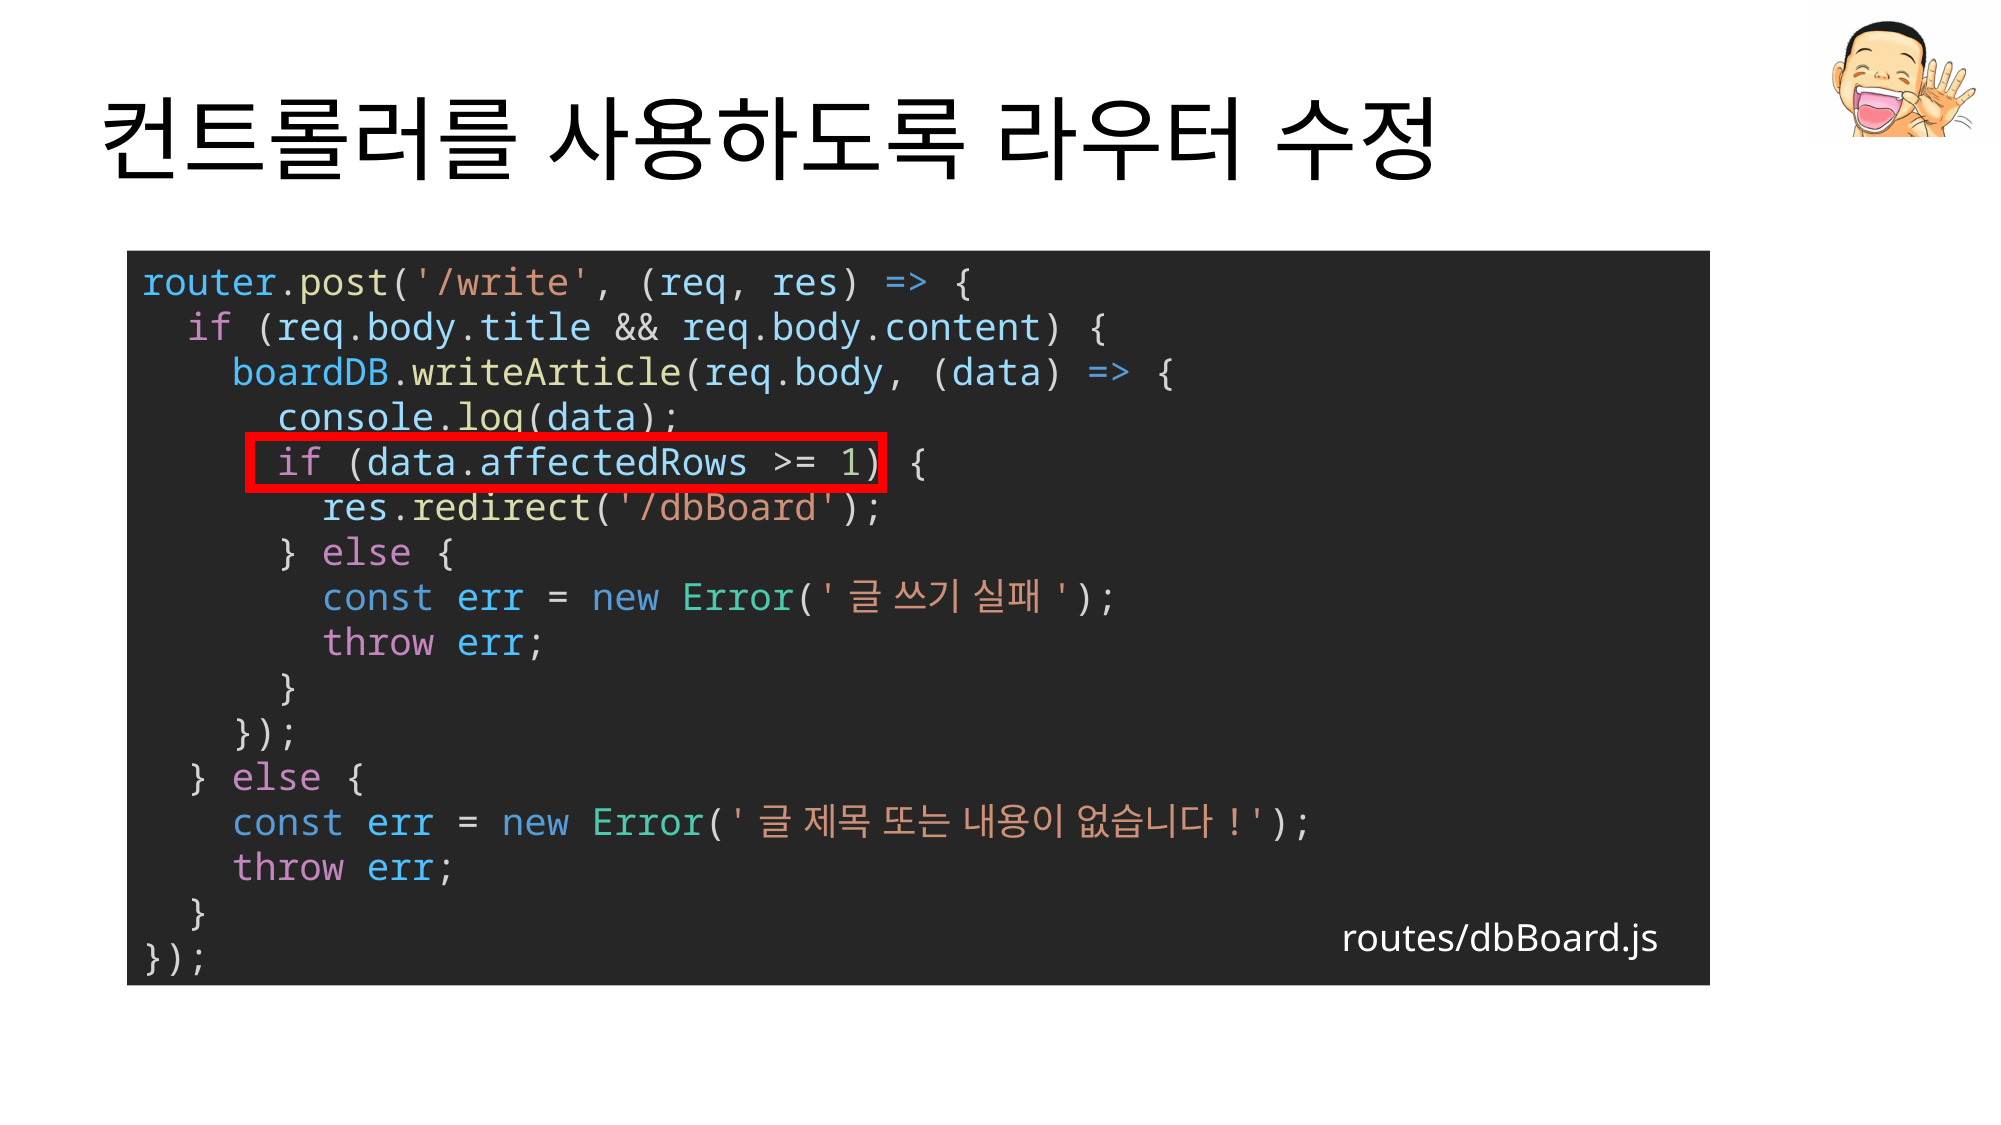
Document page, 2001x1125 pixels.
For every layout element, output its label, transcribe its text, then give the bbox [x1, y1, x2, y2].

text_box [249, 436, 884, 489]
text_box routes/dbBoard.js [1326, 906, 1674, 966]
text_box router.post('/write', (req, res) => { if (req.body.title && req.body.content) { boardDB.writeArticle(req.body, (data) => { console.log(data); if (data.affectedRows >= 1) { res.redirect('/dbBoard'); } else { const err = new Error('글 쓰기 실패'); throw err; } }); } else { const err = new Error('글 제목 또는 내용이 없습니다!'); throw err; } }); [127, 250, 1710, 986]
picture [1931, 0, 2000, 137]
title 컨트롤러를 사용하도록 라우터 수정 [83, 0, 1931, 218]
